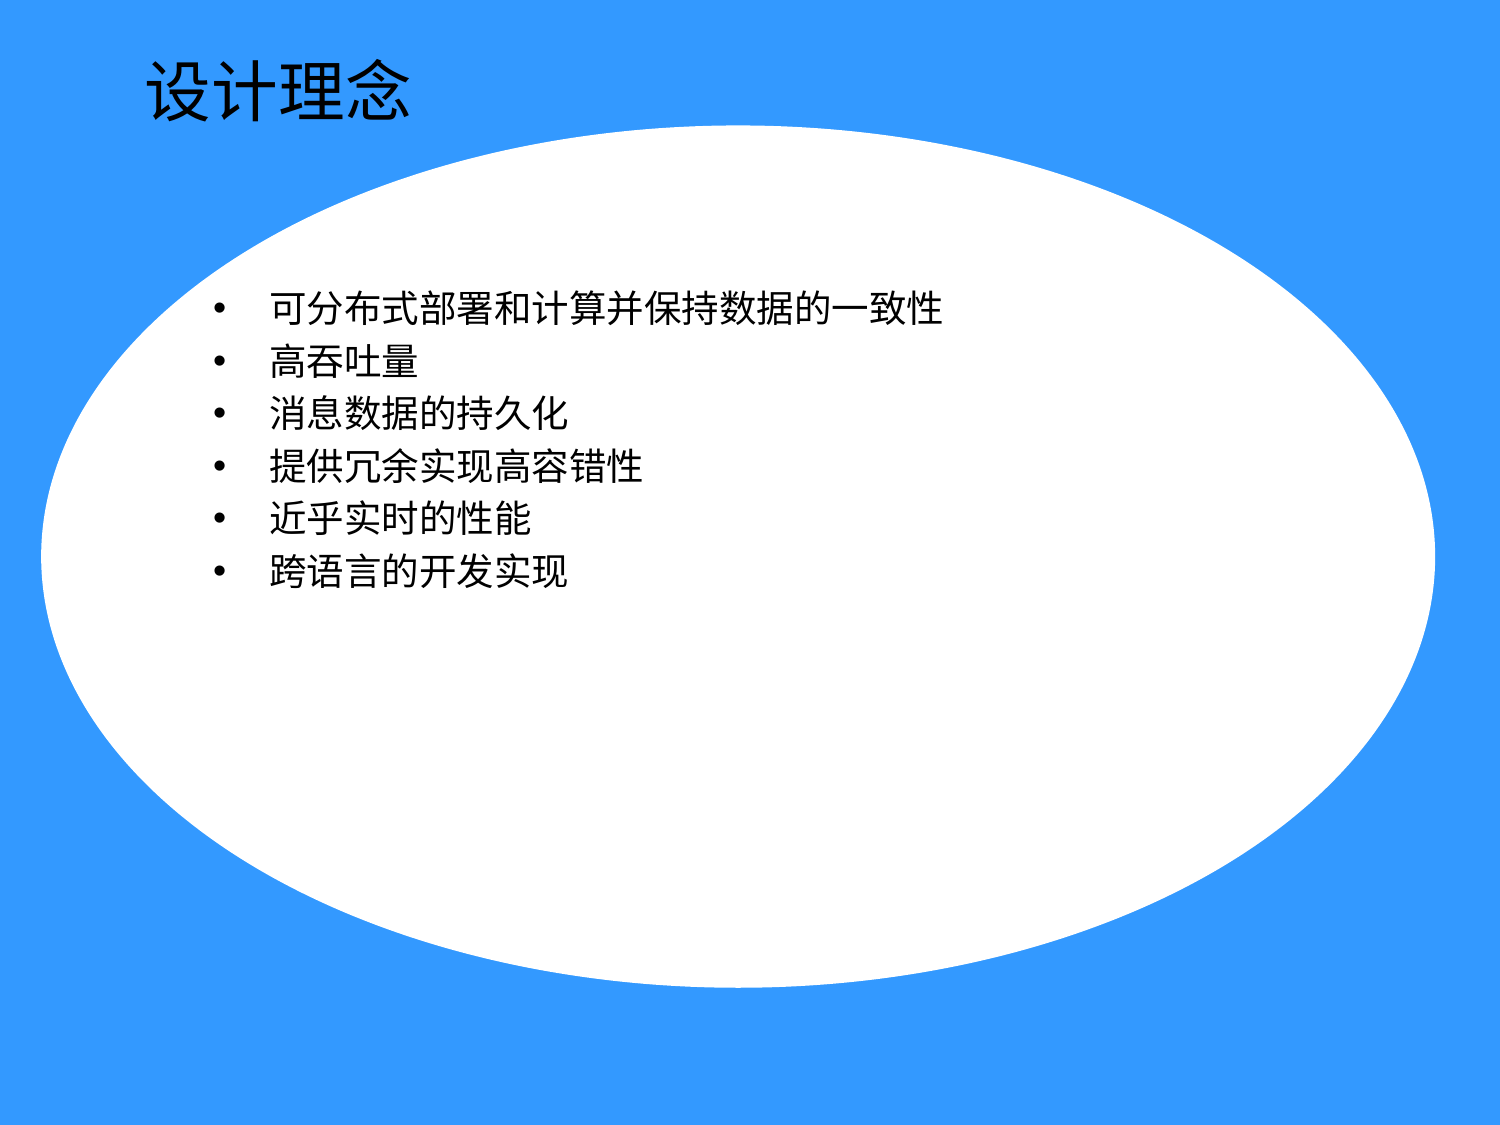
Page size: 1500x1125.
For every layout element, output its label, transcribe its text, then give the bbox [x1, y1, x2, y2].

title 设计理念 [76, 42, 481, 138]
list 可分布式部署和计算并保持数据的一致性 高吞吐量 消息数据的持久化 提供冗余实现高容错性 近乎实时的性能 跨语言的开发实现 [198, 277, 1286, 928]
